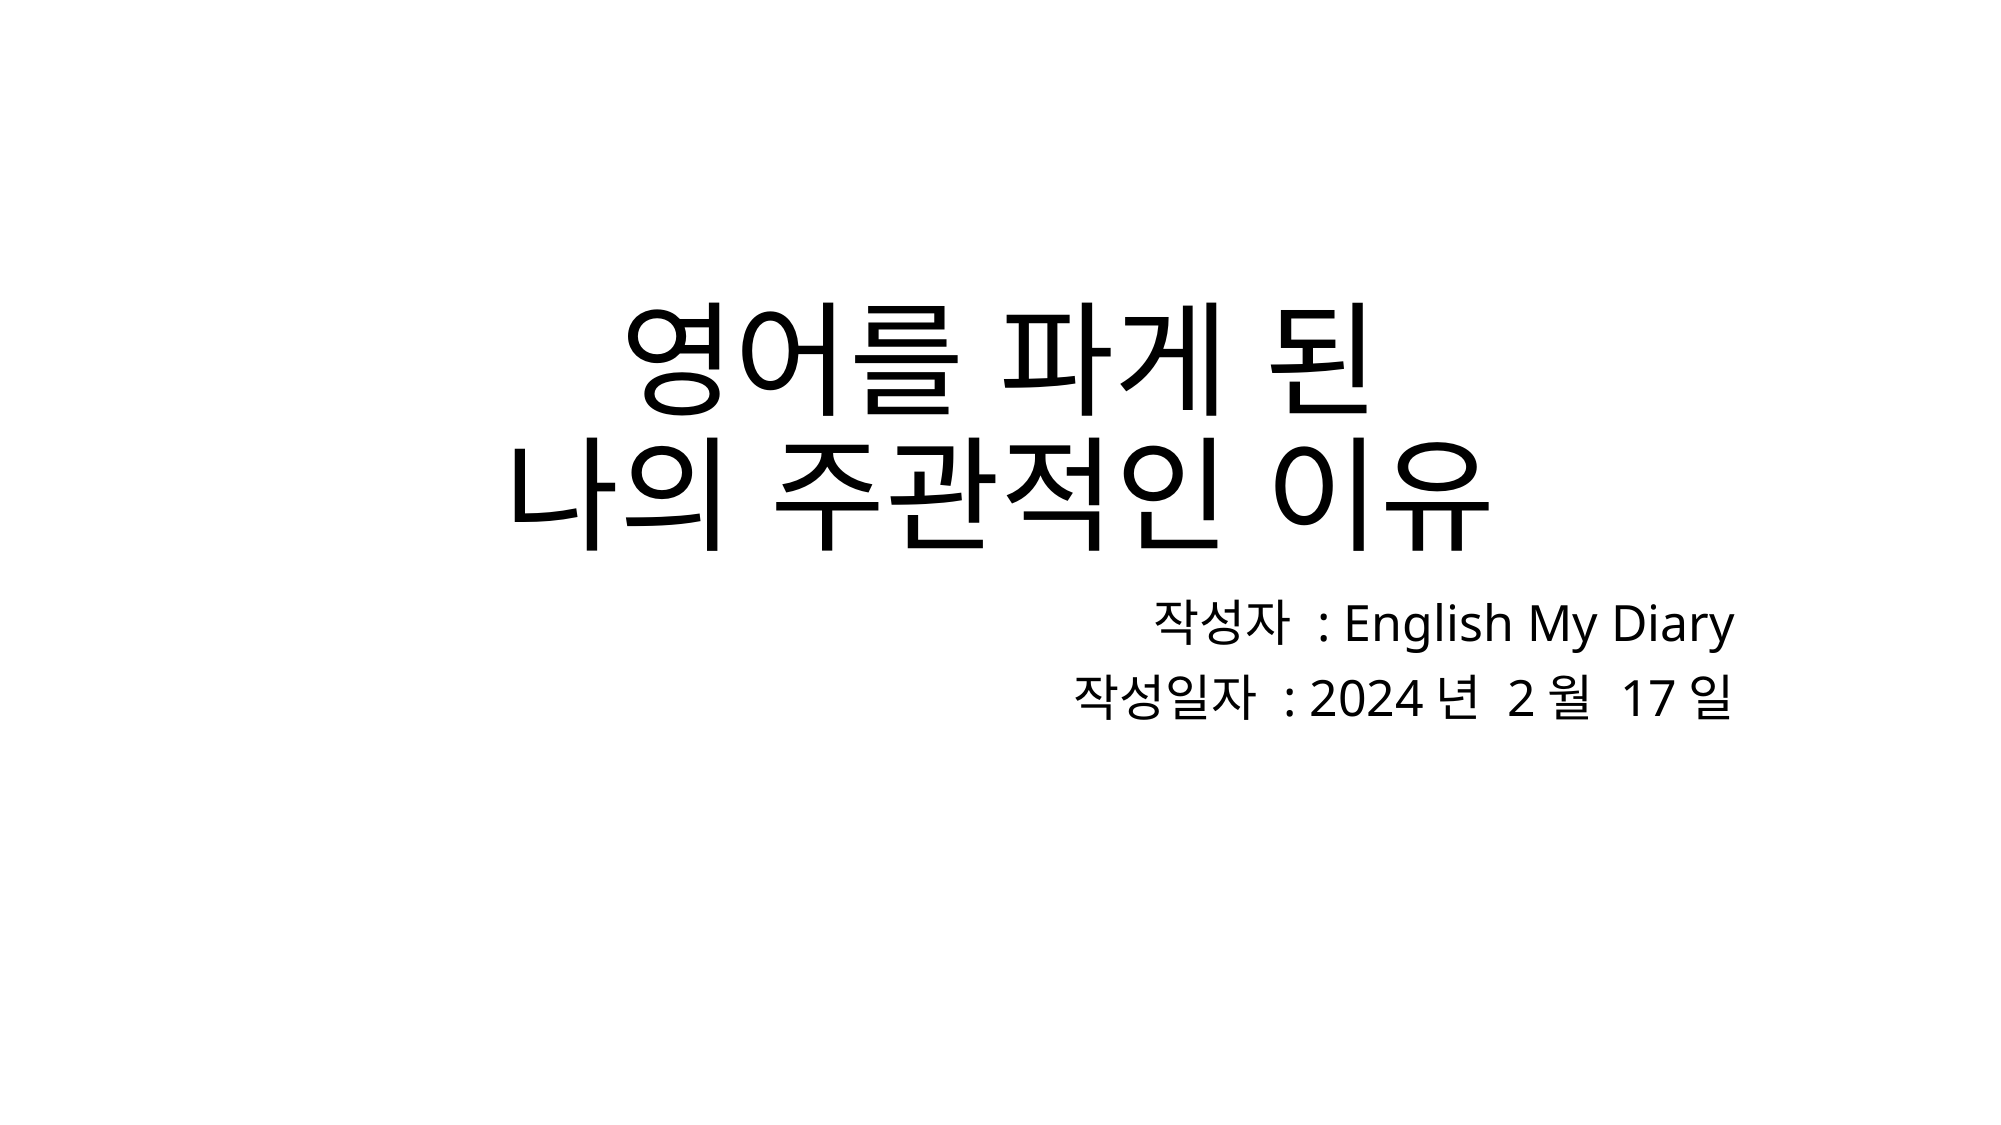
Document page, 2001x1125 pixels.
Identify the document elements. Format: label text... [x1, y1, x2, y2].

subtitle 작성자 : English My Diary 작성일자 : 2024년 2월 17일 [249, 590, 1750, 863]
title 영어를 파게 된 나의 주관적인 이유 [249, 184, 1750, 576]
